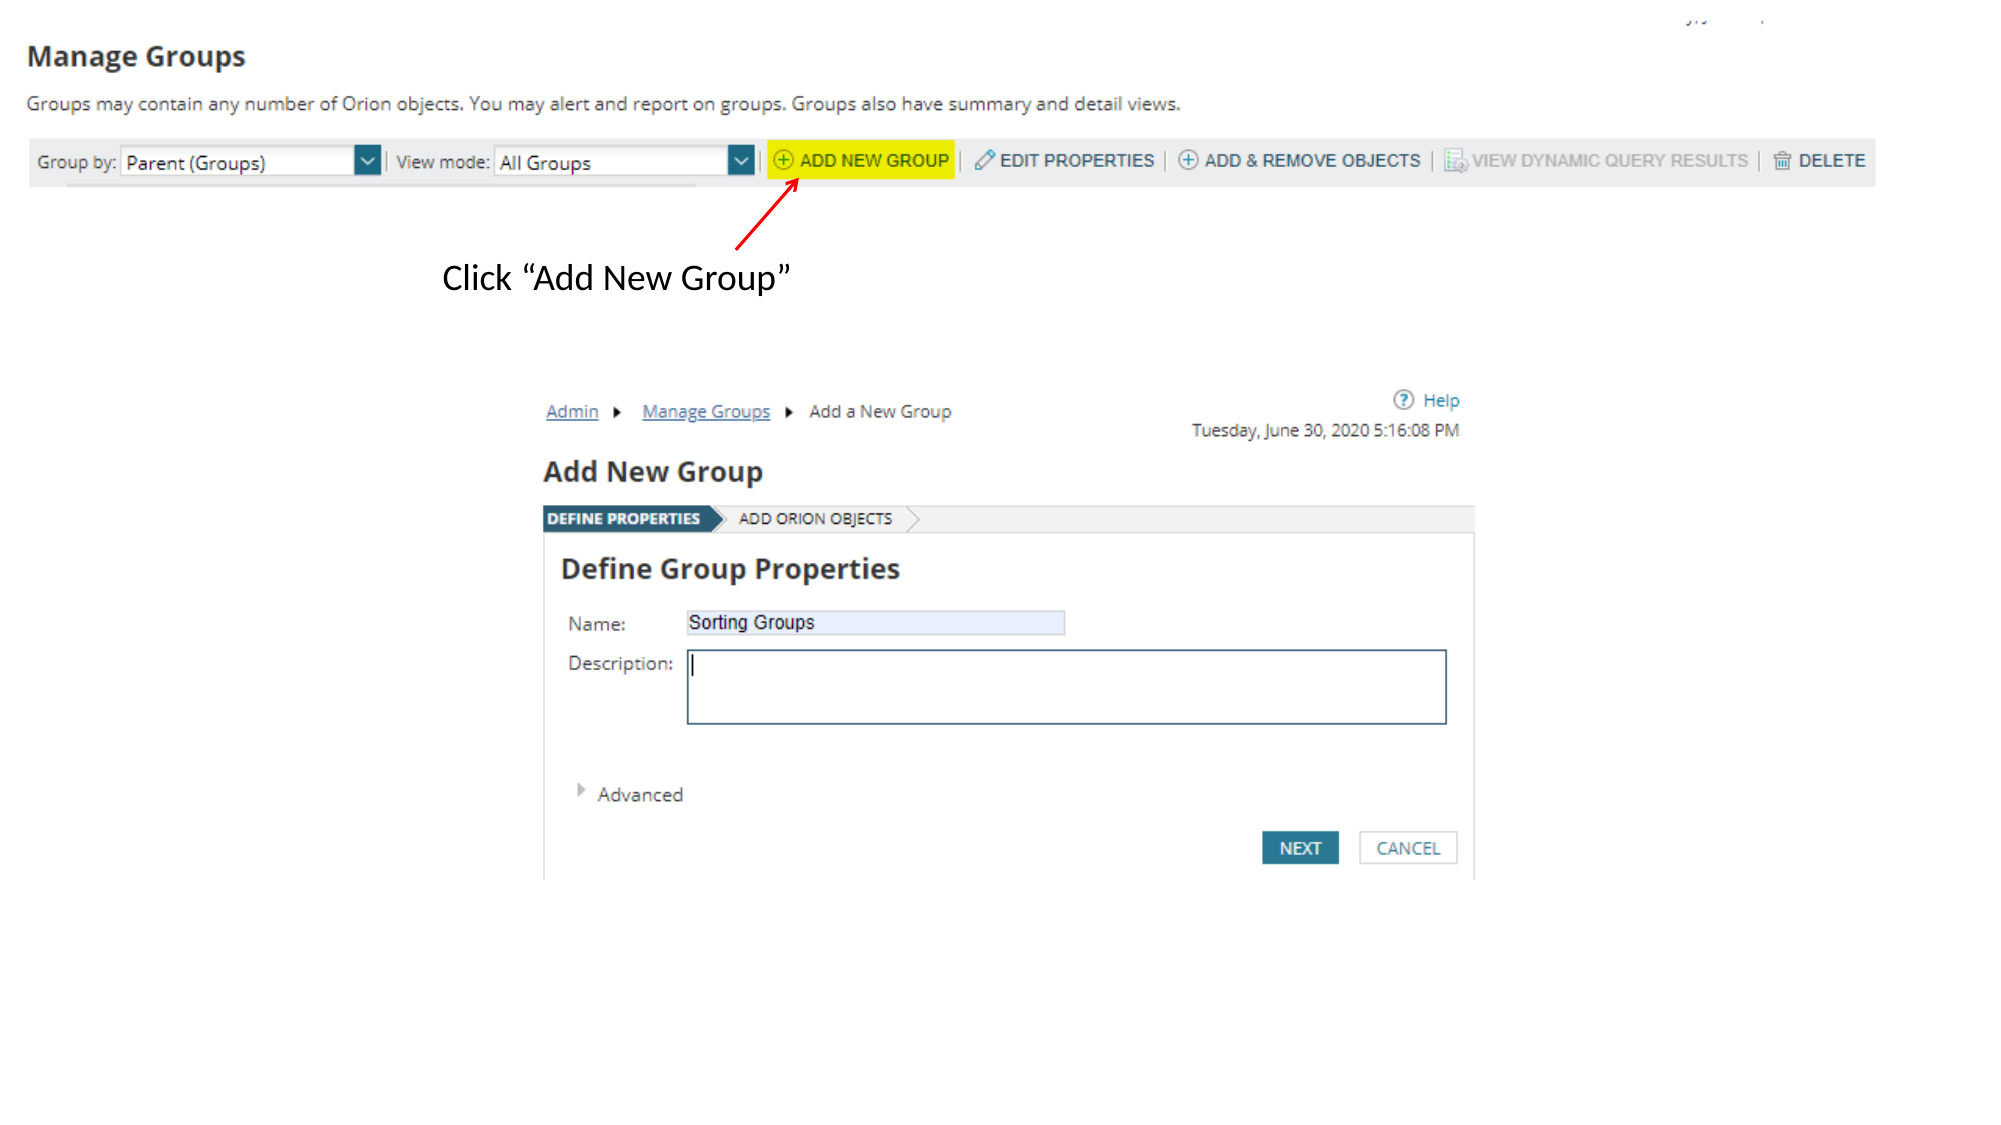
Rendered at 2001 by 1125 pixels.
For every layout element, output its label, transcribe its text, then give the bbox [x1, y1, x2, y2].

picture [0, 4, 1893, 214]
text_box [735, 177, 799, 250]
picture [520, 385, 1480, 880]
text_box Click “Add New Group” [427, 245, 808, 306]
